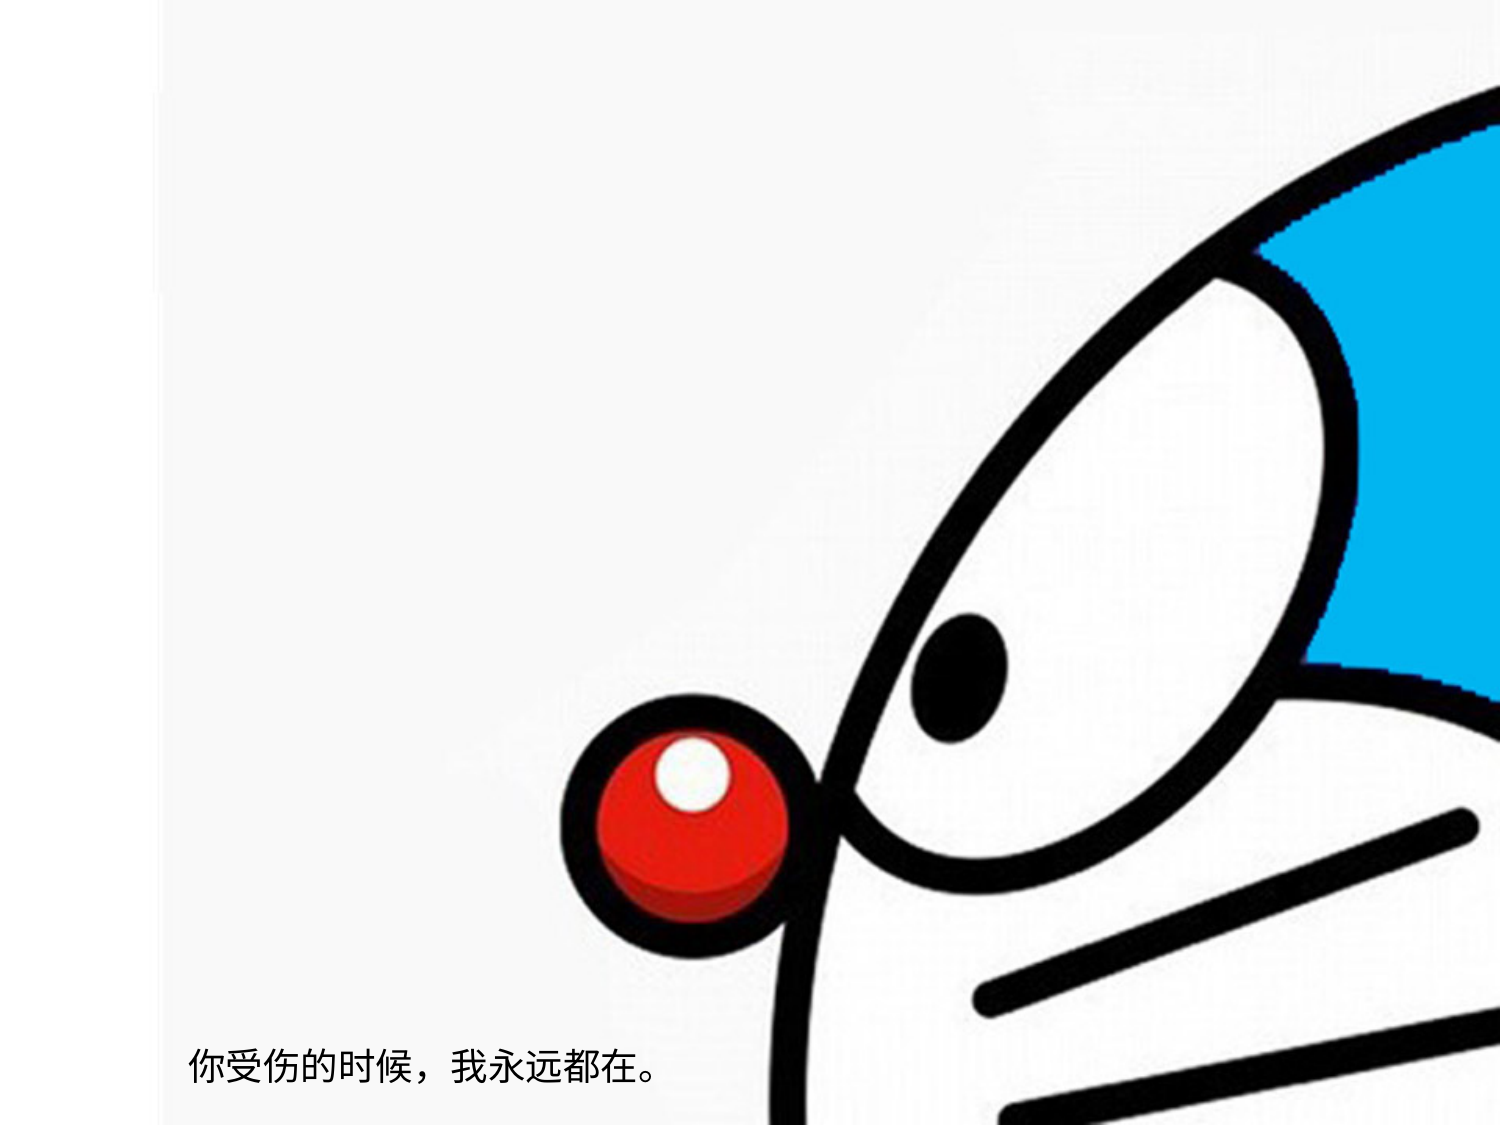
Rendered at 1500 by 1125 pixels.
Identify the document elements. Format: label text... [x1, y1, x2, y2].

picture [0, 0, 1500, 1125]
text_box 你受伤的时候，我永远都在。 [173, 1035, 691, 1095]
